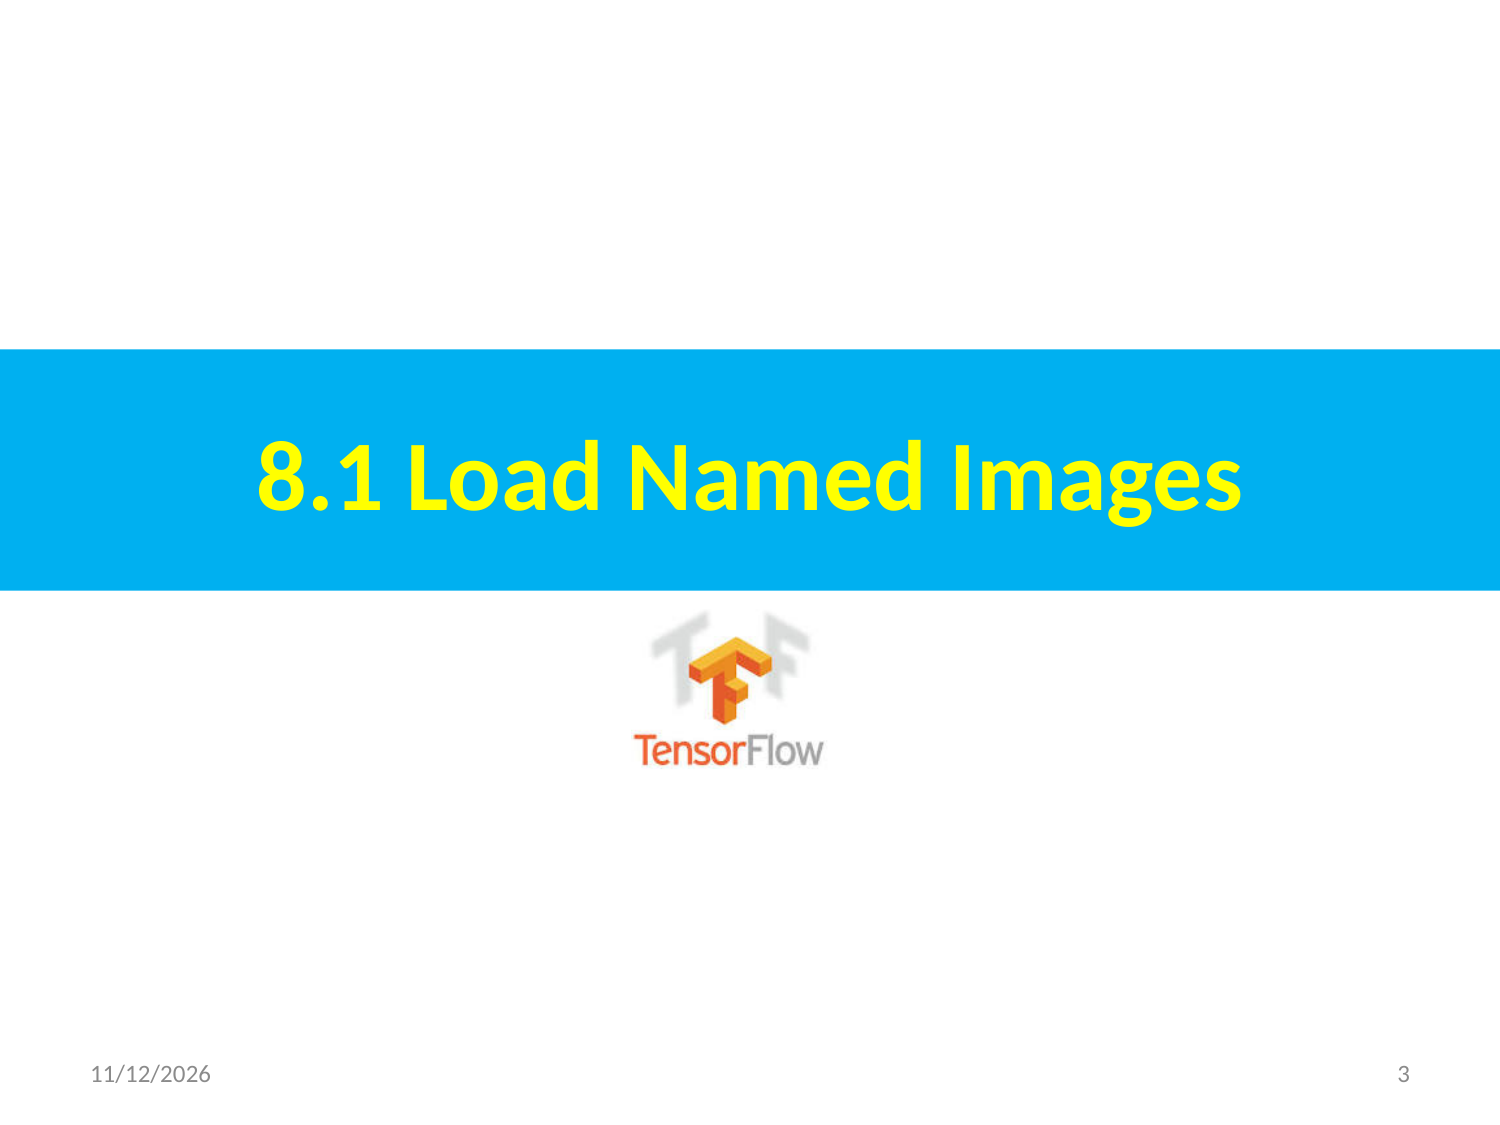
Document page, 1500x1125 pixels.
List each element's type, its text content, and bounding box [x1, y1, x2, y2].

picture [631, 609, 830, 773]
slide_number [75, 1042, 425, 1103]
slide_number 3 [1074, 1042, 1425, 1103]
title 8.1 Load Named Images [0, 349, 1500, 591]
